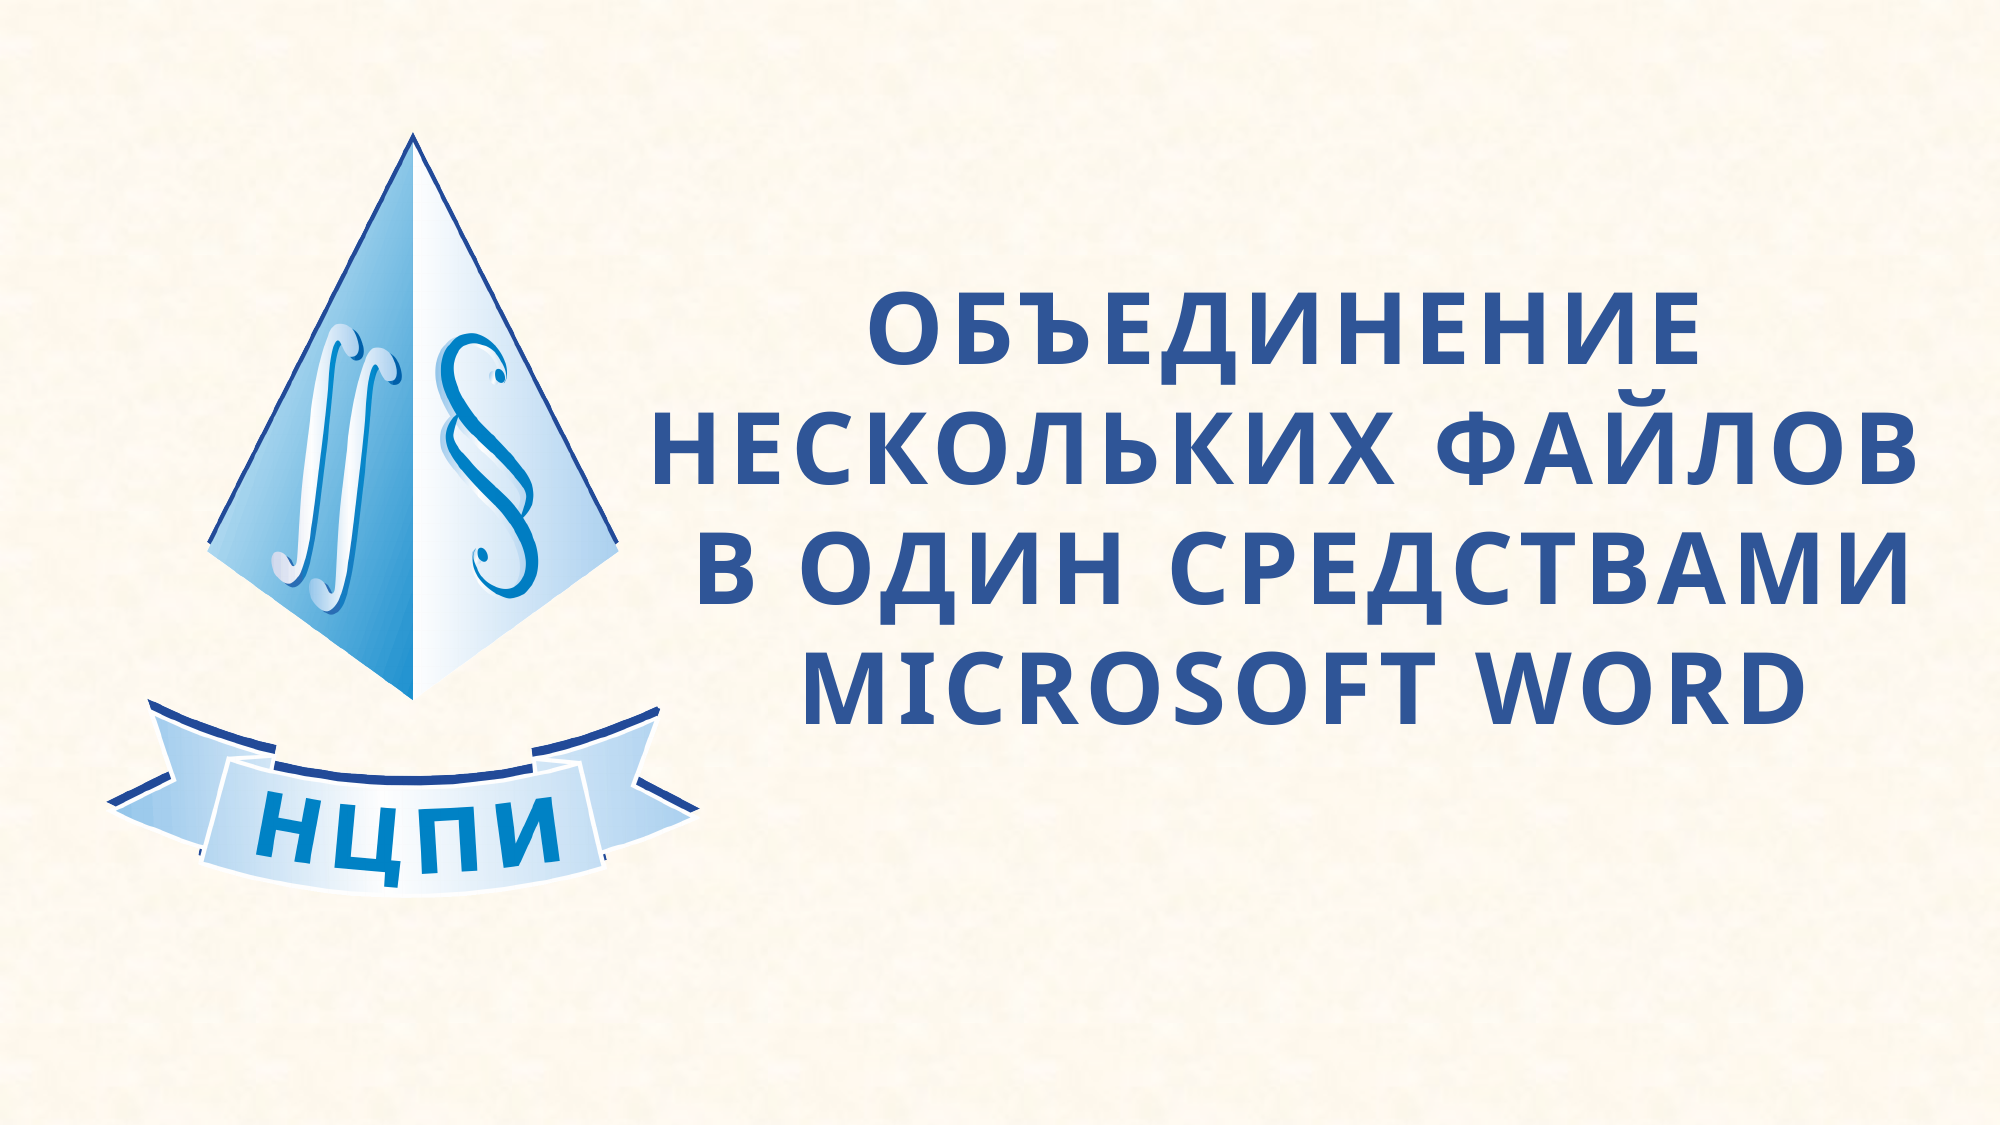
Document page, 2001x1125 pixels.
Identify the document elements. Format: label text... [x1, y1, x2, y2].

picture [106, 131, 700, 898]
text_box ОБЪЕДИНЕНИЕ НЕСКОЛЬКИХ ФАЙЛОВ В ОДИН СРЕДСТВАМИ MICROSOFT WORD [700, 257, 2000, 752]
